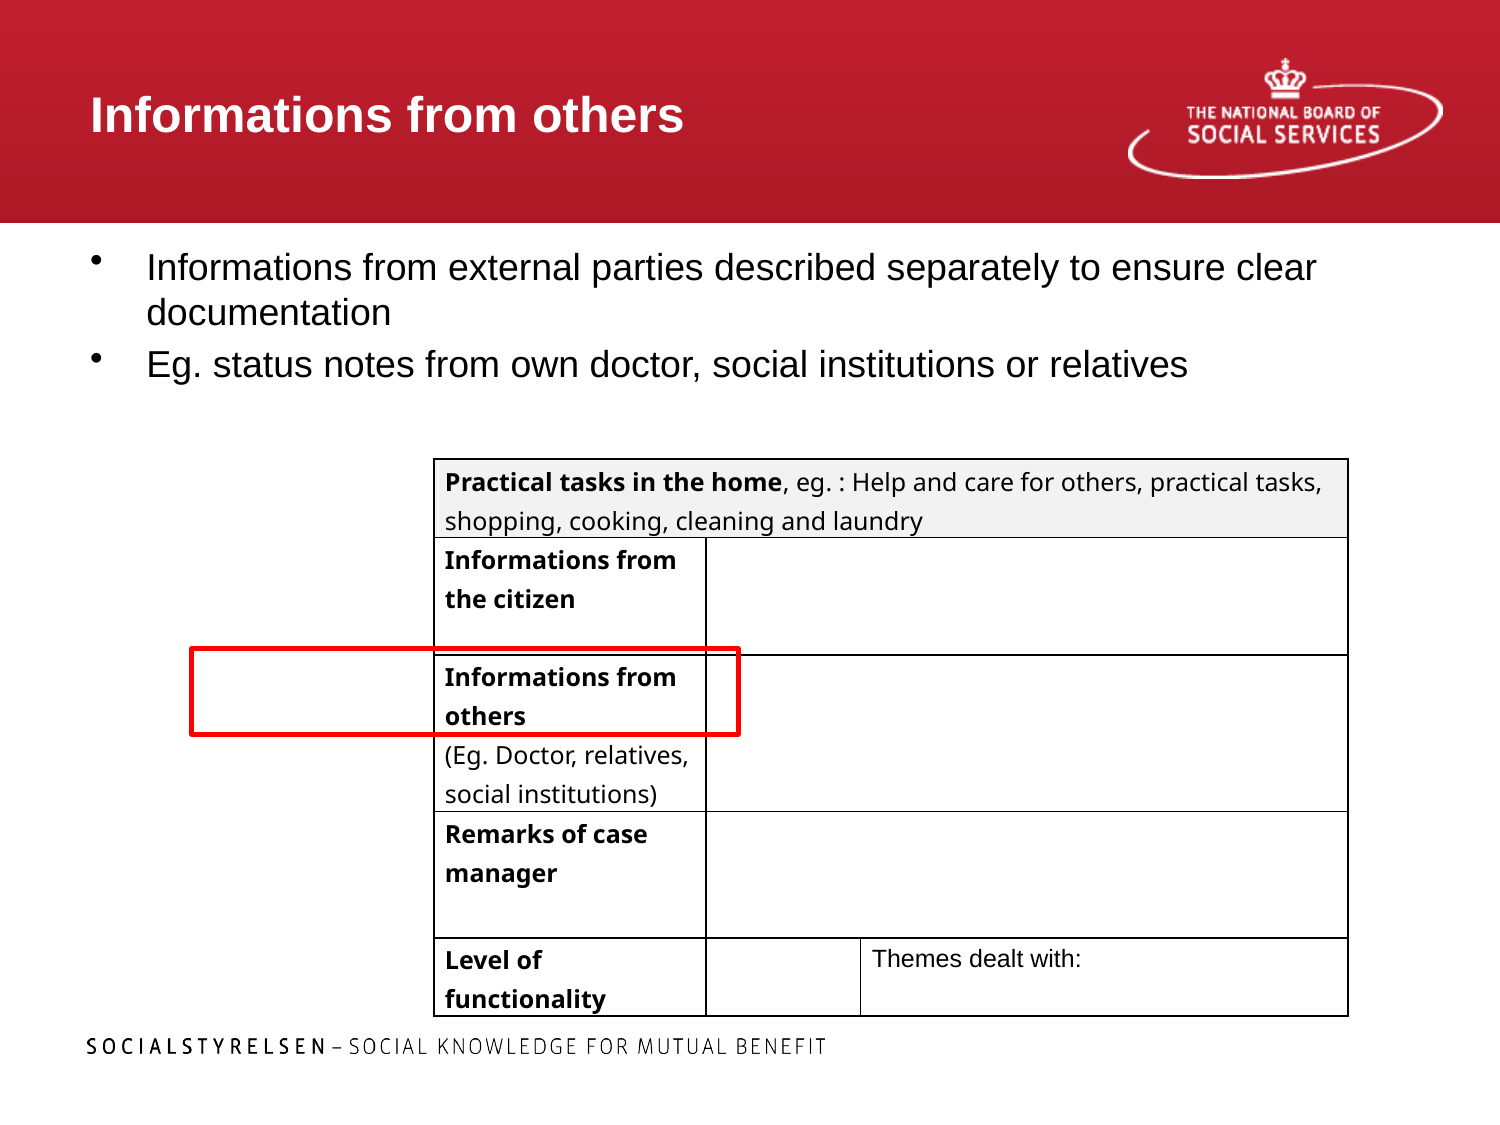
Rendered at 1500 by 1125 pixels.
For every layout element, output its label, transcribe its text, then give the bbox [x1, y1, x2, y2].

text_box [191, 648, 739, 735]
table_cell Level of functionality [435, 939, 705, 1015]
title Informations from others [75, 75, 1004, 208]
table_cell Informations from others (Eg. Doctor, relatives, social institutions) [435, 735, 705, 811]
table_cell [707, 812, 1347, 937]
table_cell [707, 656, 1347, 811]
table_cell [707, 538, 1347, 654]
table_cell Remarks of case manager [435, 812, 705, 937]
table_cell Informations from the citizen [435, 538, 705, 648]
picture [0, 223, 1500, 1125]
table_cell [707, 939, 860, 1015]
table_header Practical tasks in the home, eg. : Help and care for others, practical tasks, shopping, cooking, cleaning and laundry [435, 460, 1347, 537]
table_cell Themes dealt with: [861, 939, 1347, 1015]
list Informations from external parties described separately to ensure clear documentation Eg. status notes from own doctor, social institutions or relatives [74, 234, 1426, 469]
picture [1128, 58, 1443, 179]
